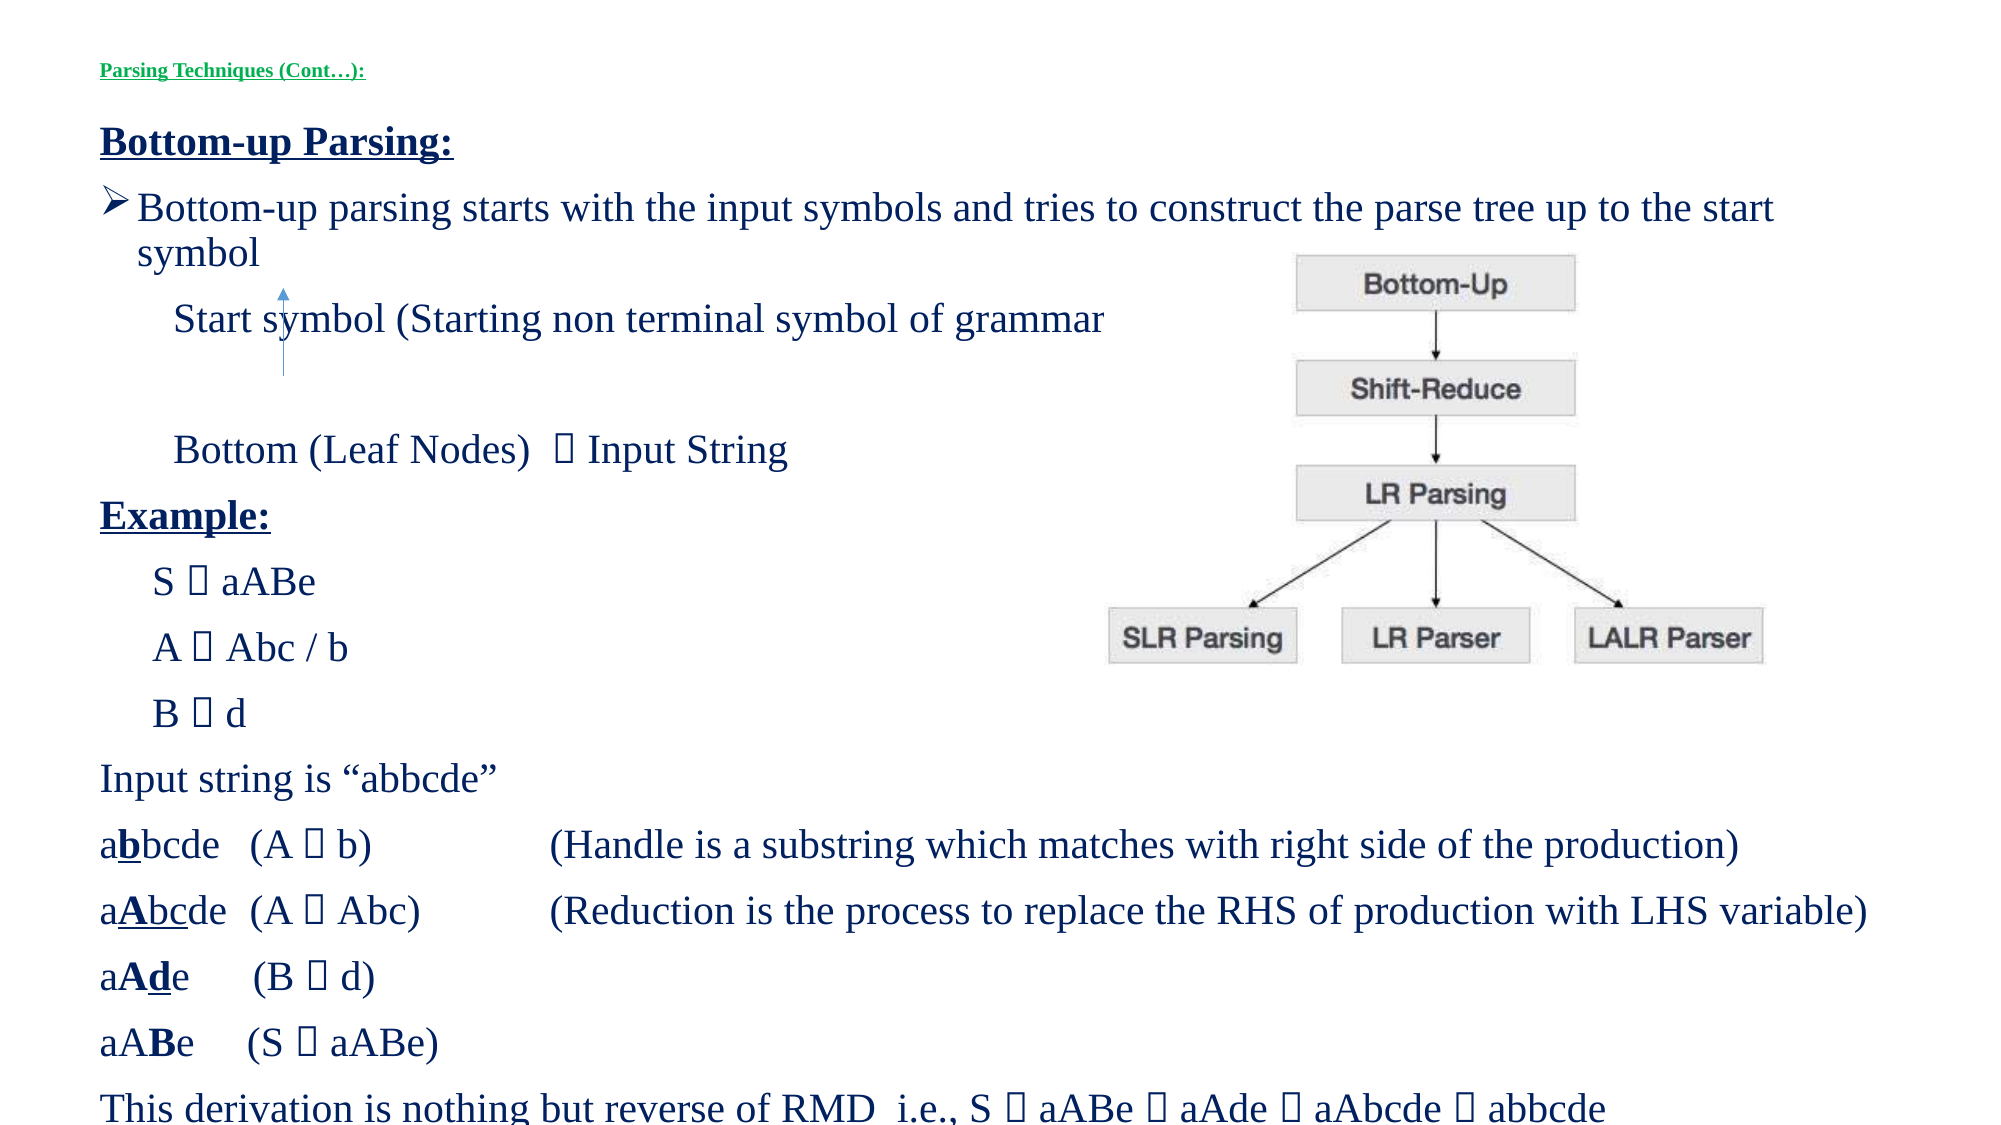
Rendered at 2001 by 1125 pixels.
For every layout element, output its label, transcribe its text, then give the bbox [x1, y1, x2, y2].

title Parsing Techniques (Cont…): [84, 28, 1863, 111]
list Bottom-up Parsing: Bottom-up parsing starts with the input symbols and tries to construct the parse tree up to the start symbol Start symbol (Starting non terminal symbol of grammar ) Bottom (Leaf Nodes)  Input String Example: S  aABe A  Abc / b B  d Input string is “abbcde” abbcde (A  b) (Handle is a substring which matches with right side of the production) aAbcde (A  Abc) (Reduction is the process to replace the RHS of production with LHS variable) aAde (B  d) aABe (S  aABe) This derivation is nothing but reverse of RMD i.e., S  aABe  aAde  aAbcde  abbcde [84, 111, 1924, 1105]
picture [1104, 252, 1770, 667]
